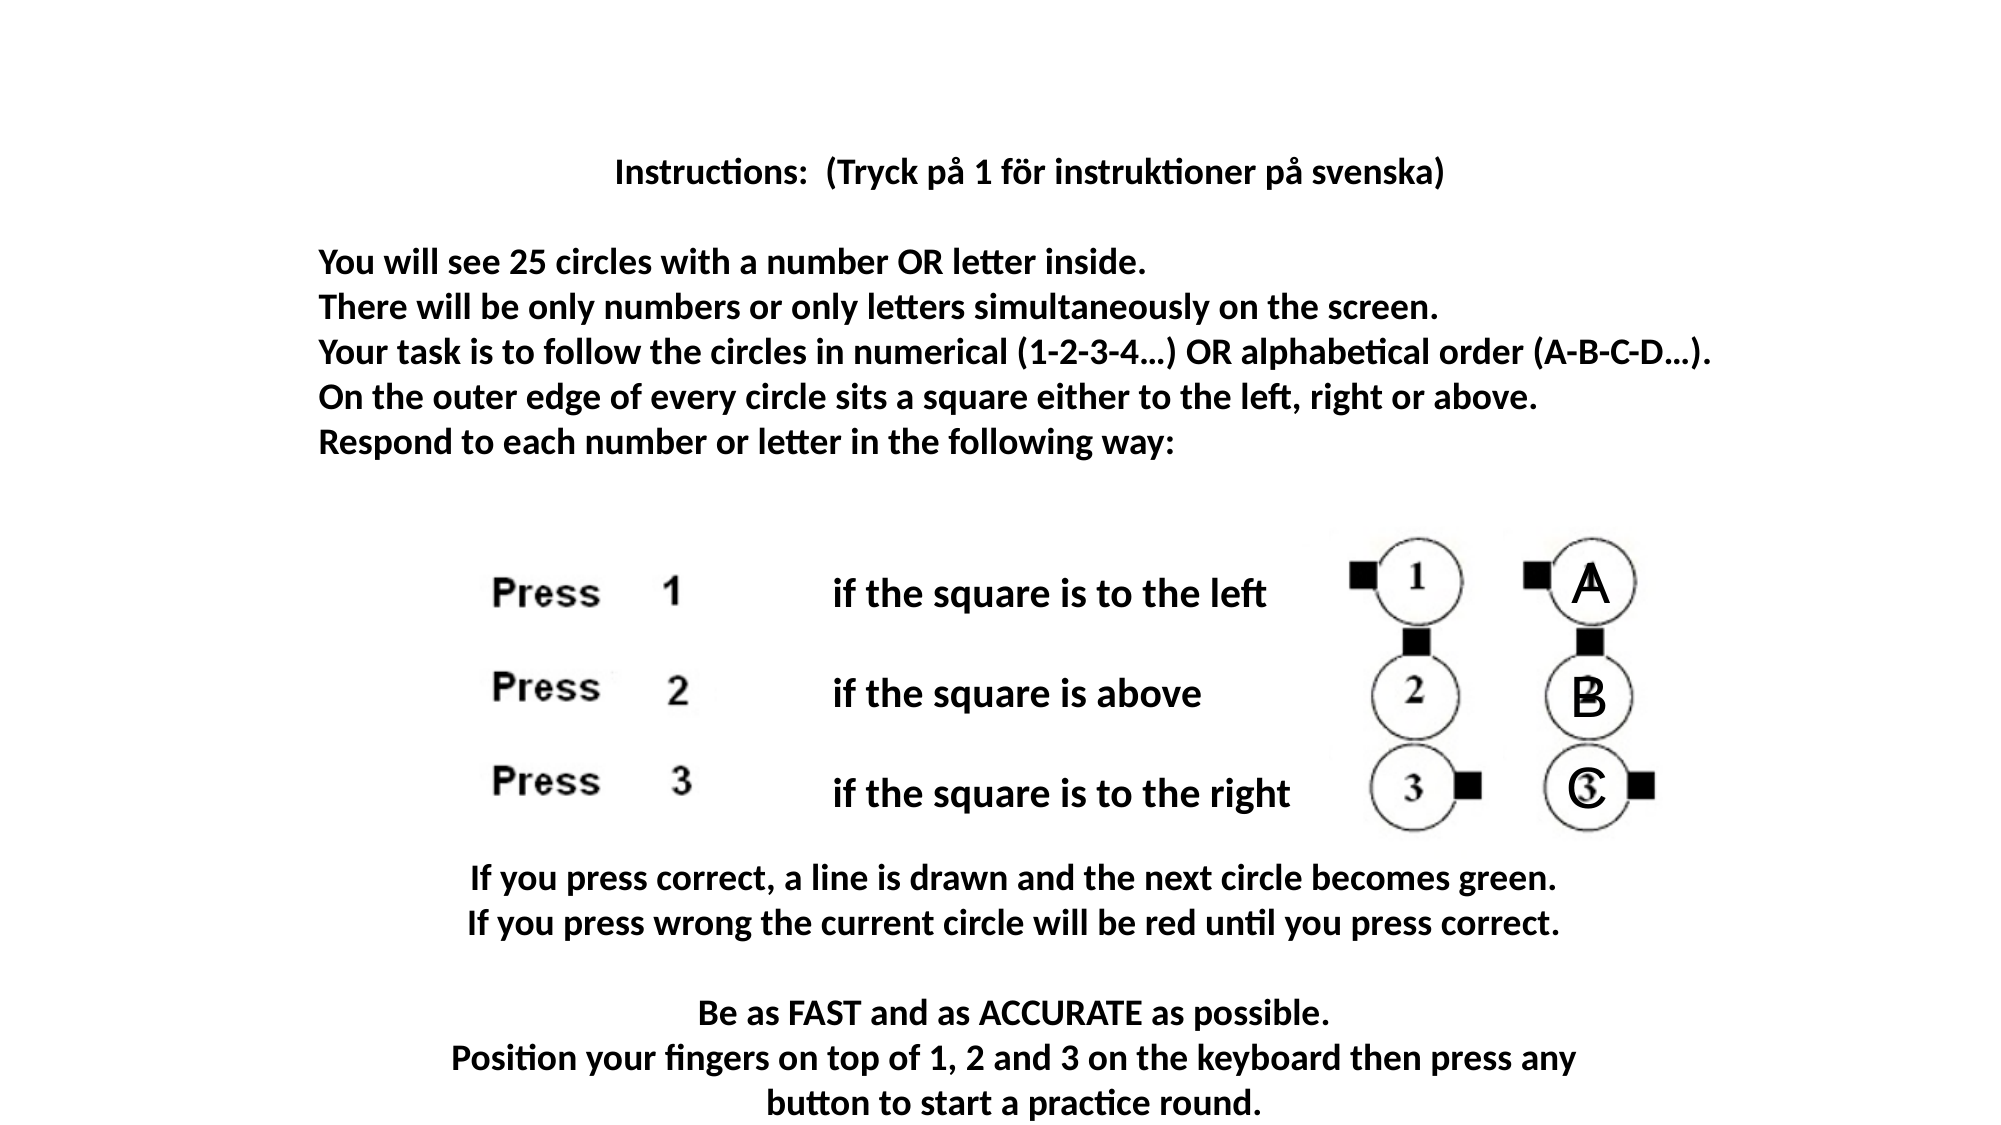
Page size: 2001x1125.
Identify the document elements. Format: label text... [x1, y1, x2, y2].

text_box If you press correct, a line is drawn and the next circle becomes green. If you press wrong the current circle will be red until you press correct. Be as FAST and as ACCURATE as possible. Position your fingers on top of 1, 2 and 3 on the keyboard then press any button to start a practice round. [407, 848, 1622, 1125]
picture [407, 526, 1677, 865]
text_box Instructions: (Tryck på 1 för instruktioner på svenska) You will see 25 circles with a number OR letter inside. There will be only numbers or only letters simultaneously on the screen. Your task is to follow the circles in numerical (1-2-3-4…) OR alphabetical order (A-B-C-D…). On the outer edge of every circle sits a square either to the left, right or above. Respond to each number or letter in the following way: [303, 139, 1757, 515]
